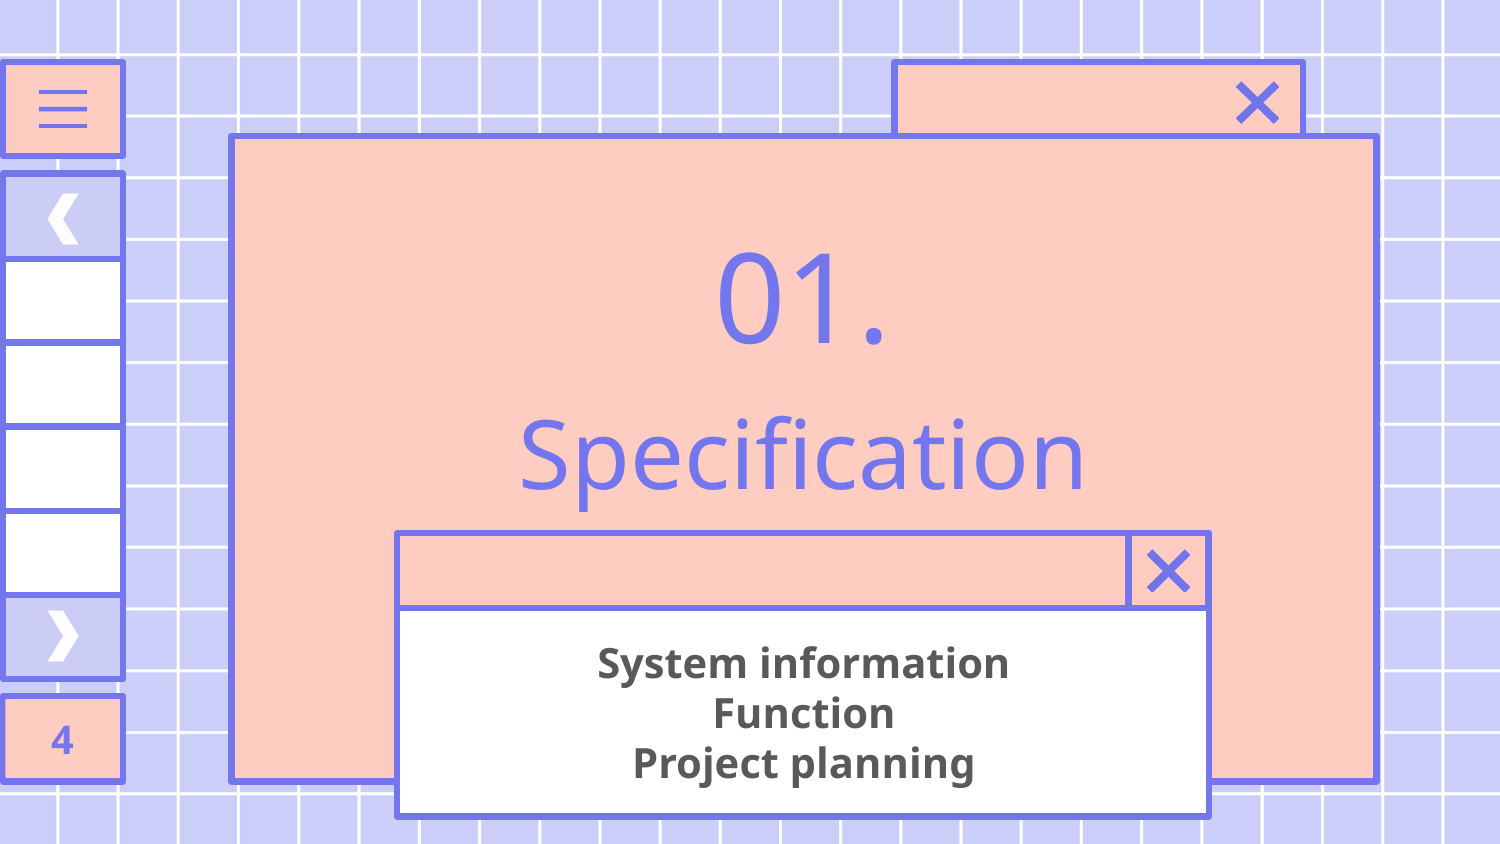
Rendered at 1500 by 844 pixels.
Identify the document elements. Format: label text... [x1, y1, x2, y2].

text_box 4 [5, 699, 119, 778]
picture [38, 90, 88, 129]
picture [38, 610, 88, 662]
picture [0, 0, 1500, 844]
picture [38, 193, 88, 245]
title 01. [696, 206, 910, 381]
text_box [396, 533, 1210, 817]
picture [37, 713, 88, 765]
title Specification [421, 388, 1187, 514]
